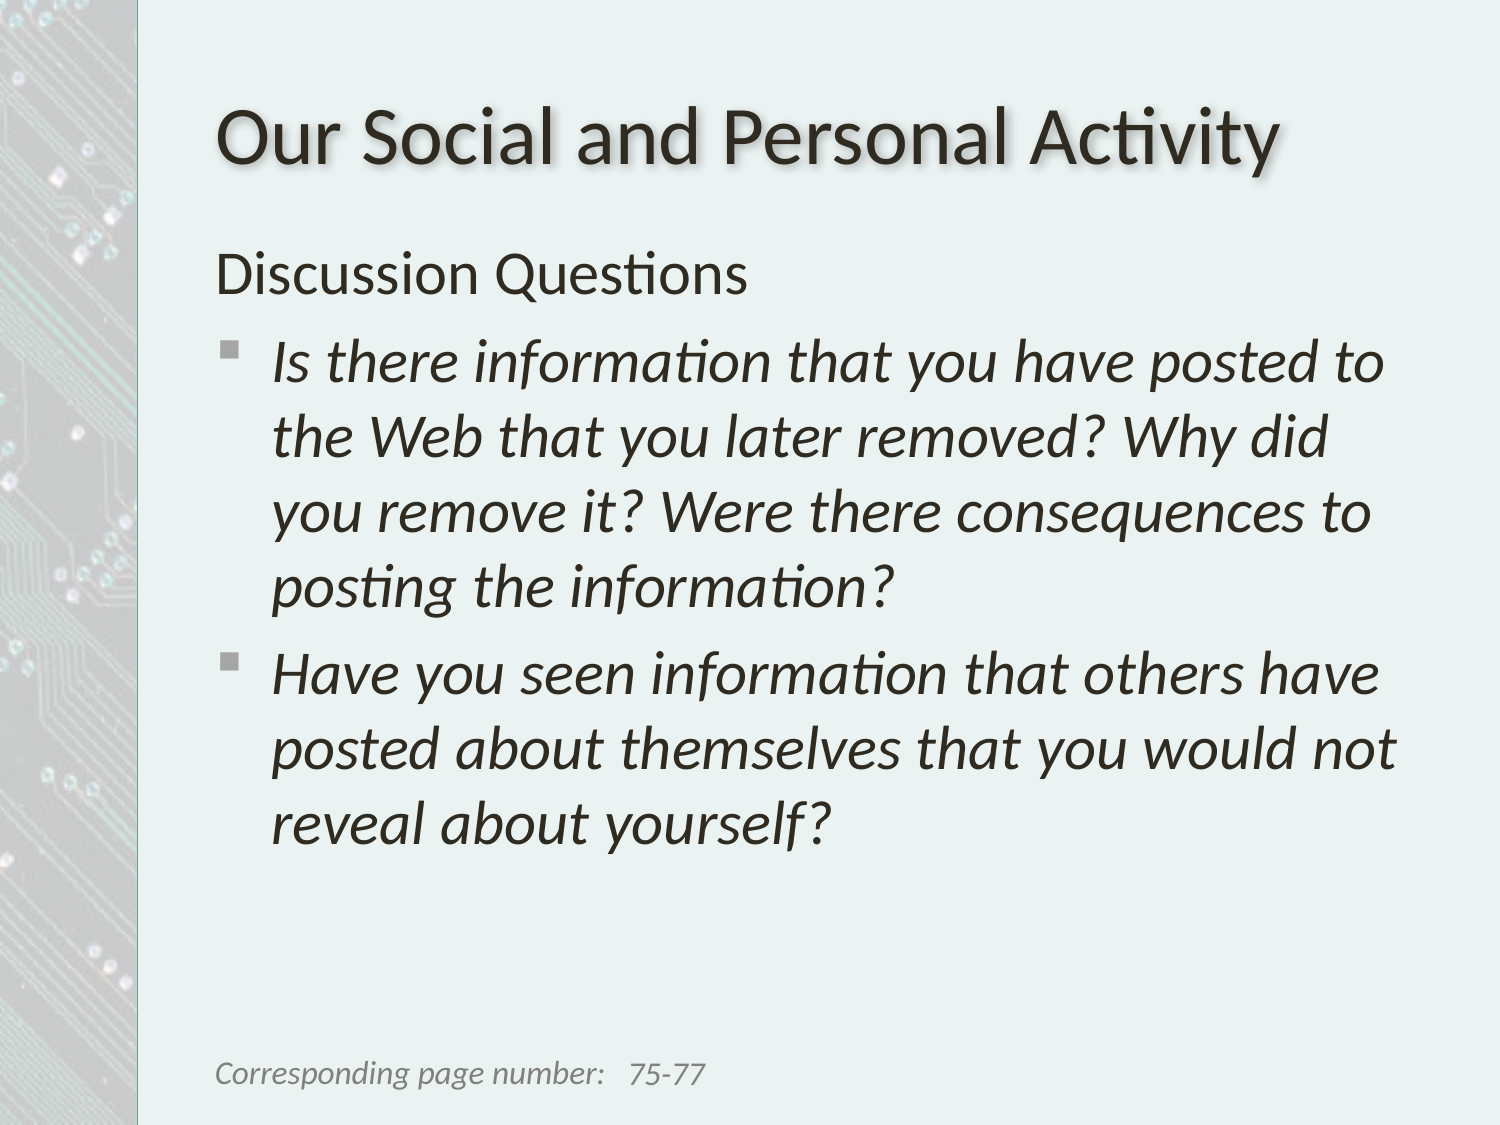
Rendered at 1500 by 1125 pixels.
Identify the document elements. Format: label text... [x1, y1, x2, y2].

list 75-77 [612, 1044, 1000, 1107]
title Our Social and Personal Activity [200, 37, 1375, 225]
list Discussion Questions Is there information that you have posted to the Web that you later removed? Why did you remove it? Were there consequences to posting the information? Have you seen information that others have posted about themselves that you would not reveal about yourself? [200, 224, 1450, 1025]
